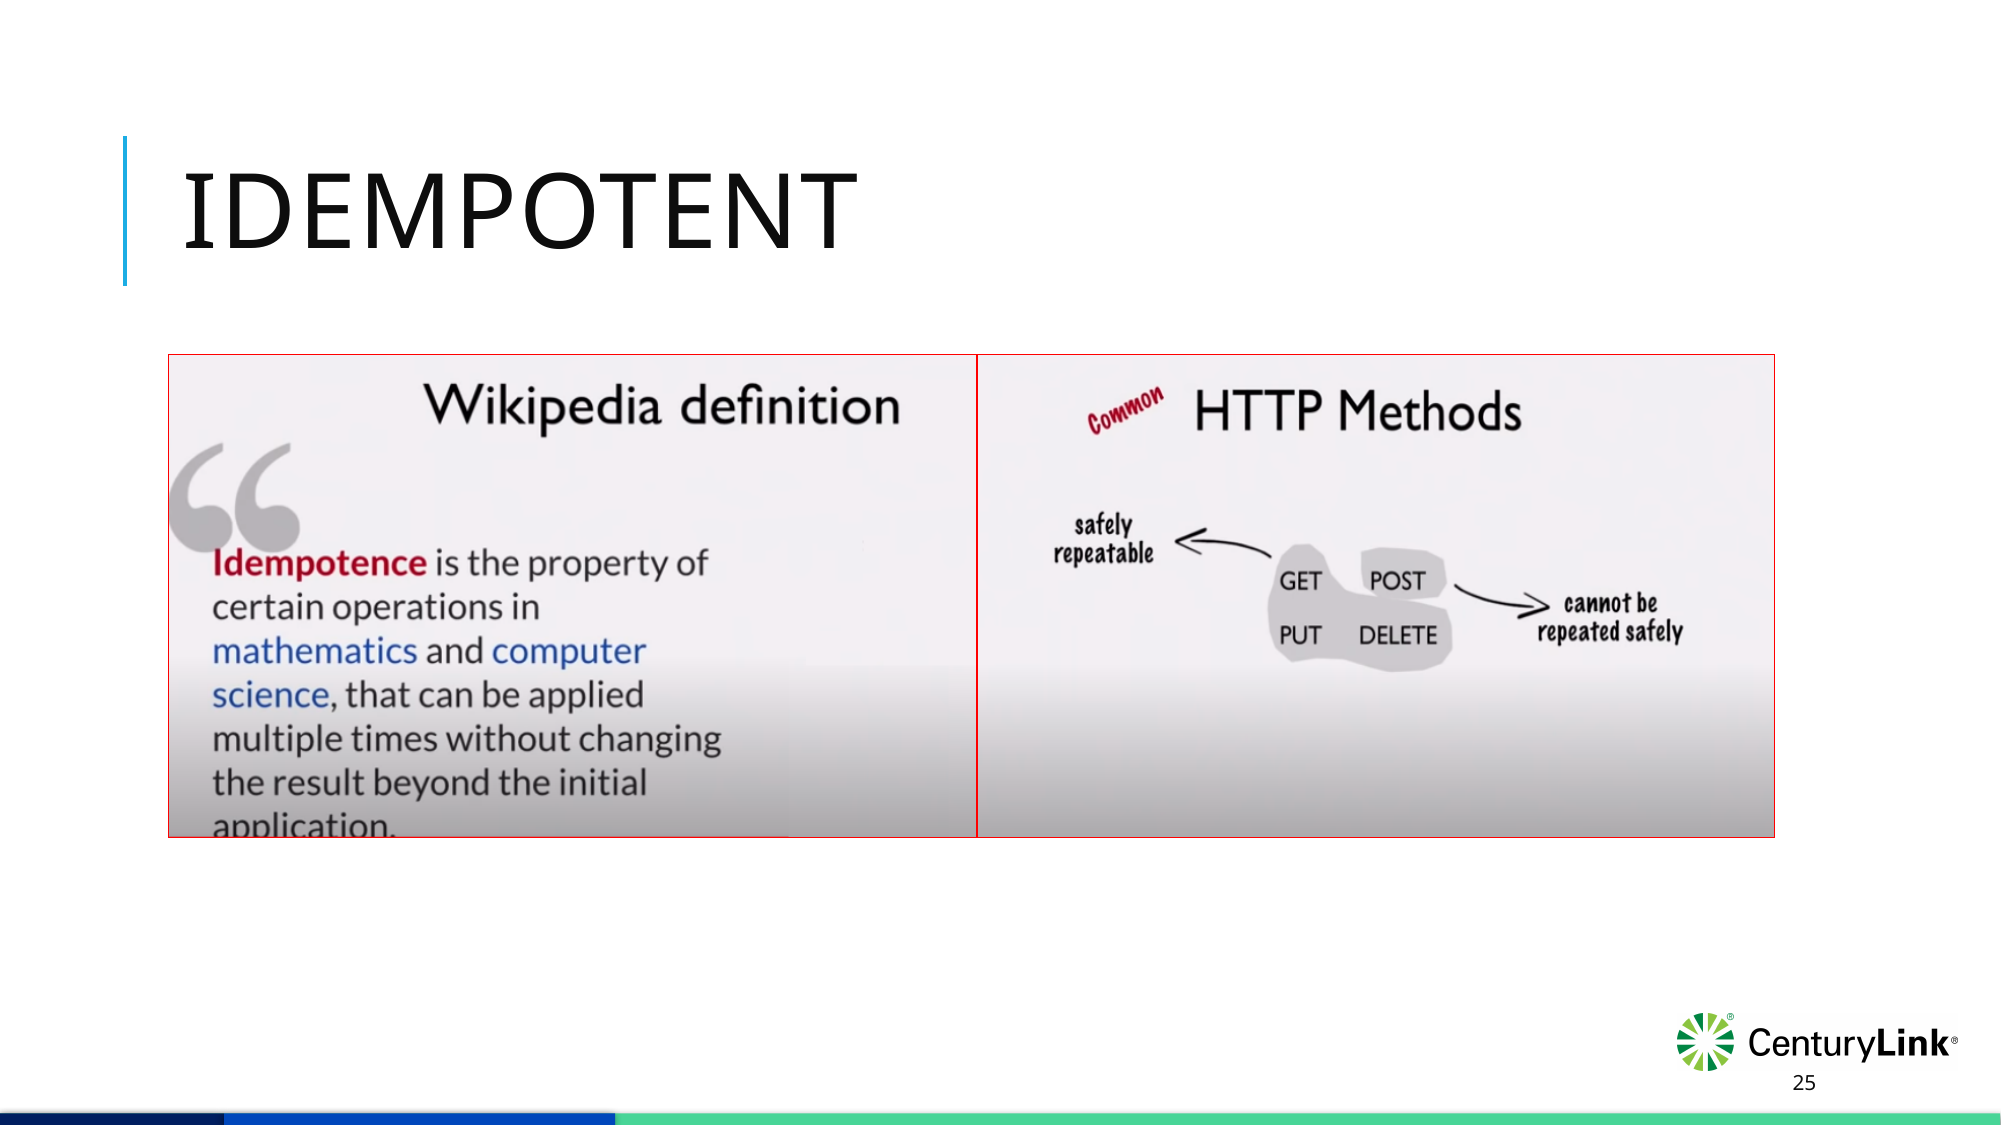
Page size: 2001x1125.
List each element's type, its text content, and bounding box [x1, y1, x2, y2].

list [982, 354, 1775, 839]
title Idempotent [168, 96, 1763, 342]
picture [167, 354, 978, 839]
picture [1677, 1013, 1958, 1071]
slide_number 25 [1777, 1061, 1938, 1107]
